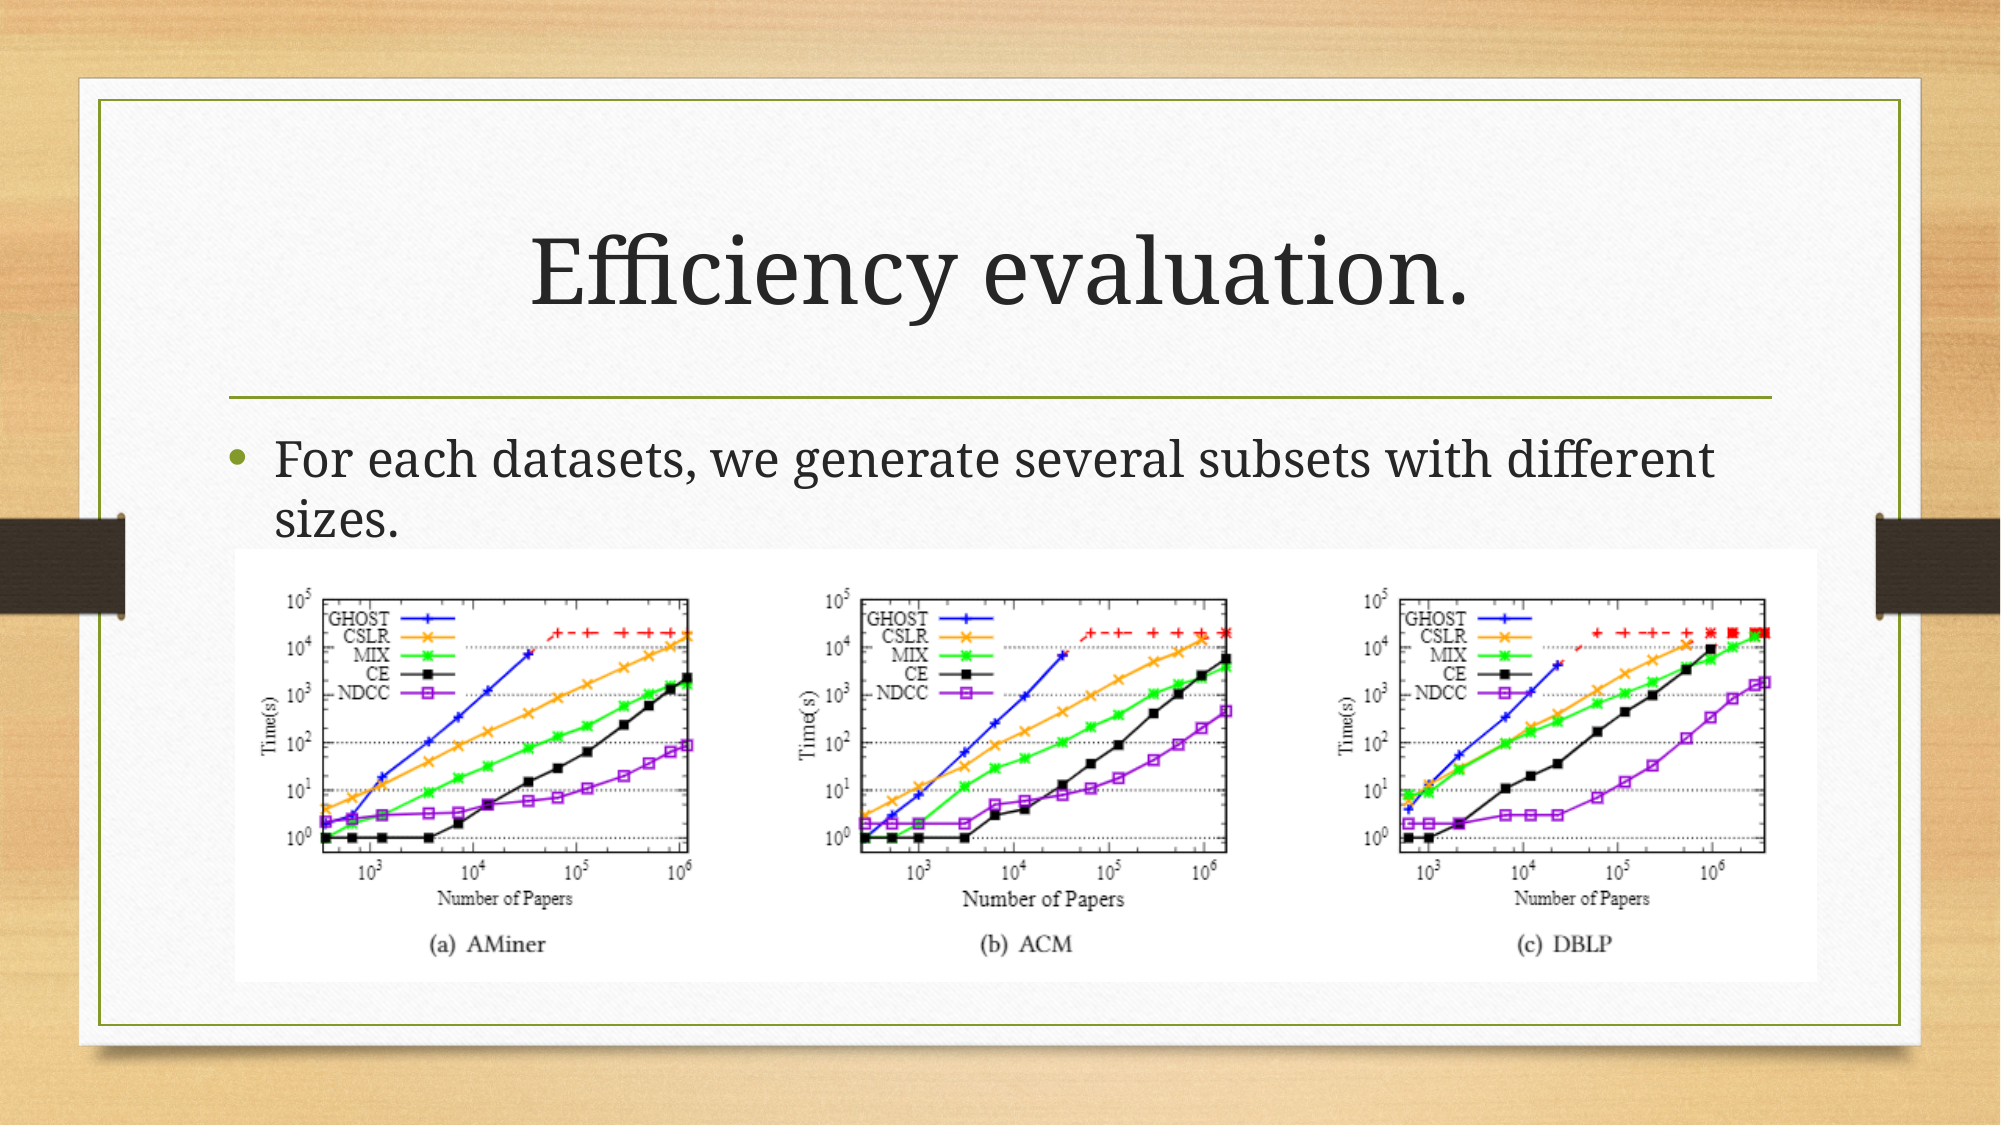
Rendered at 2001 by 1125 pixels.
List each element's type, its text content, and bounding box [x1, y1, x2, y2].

title Efficiency evaluation. [212, 161, 1788, 375]
picture [0, 0, 2001, 1125]
list For each datasets, we generate several subsets with different sizes. [212, 419, 1788, 964]
